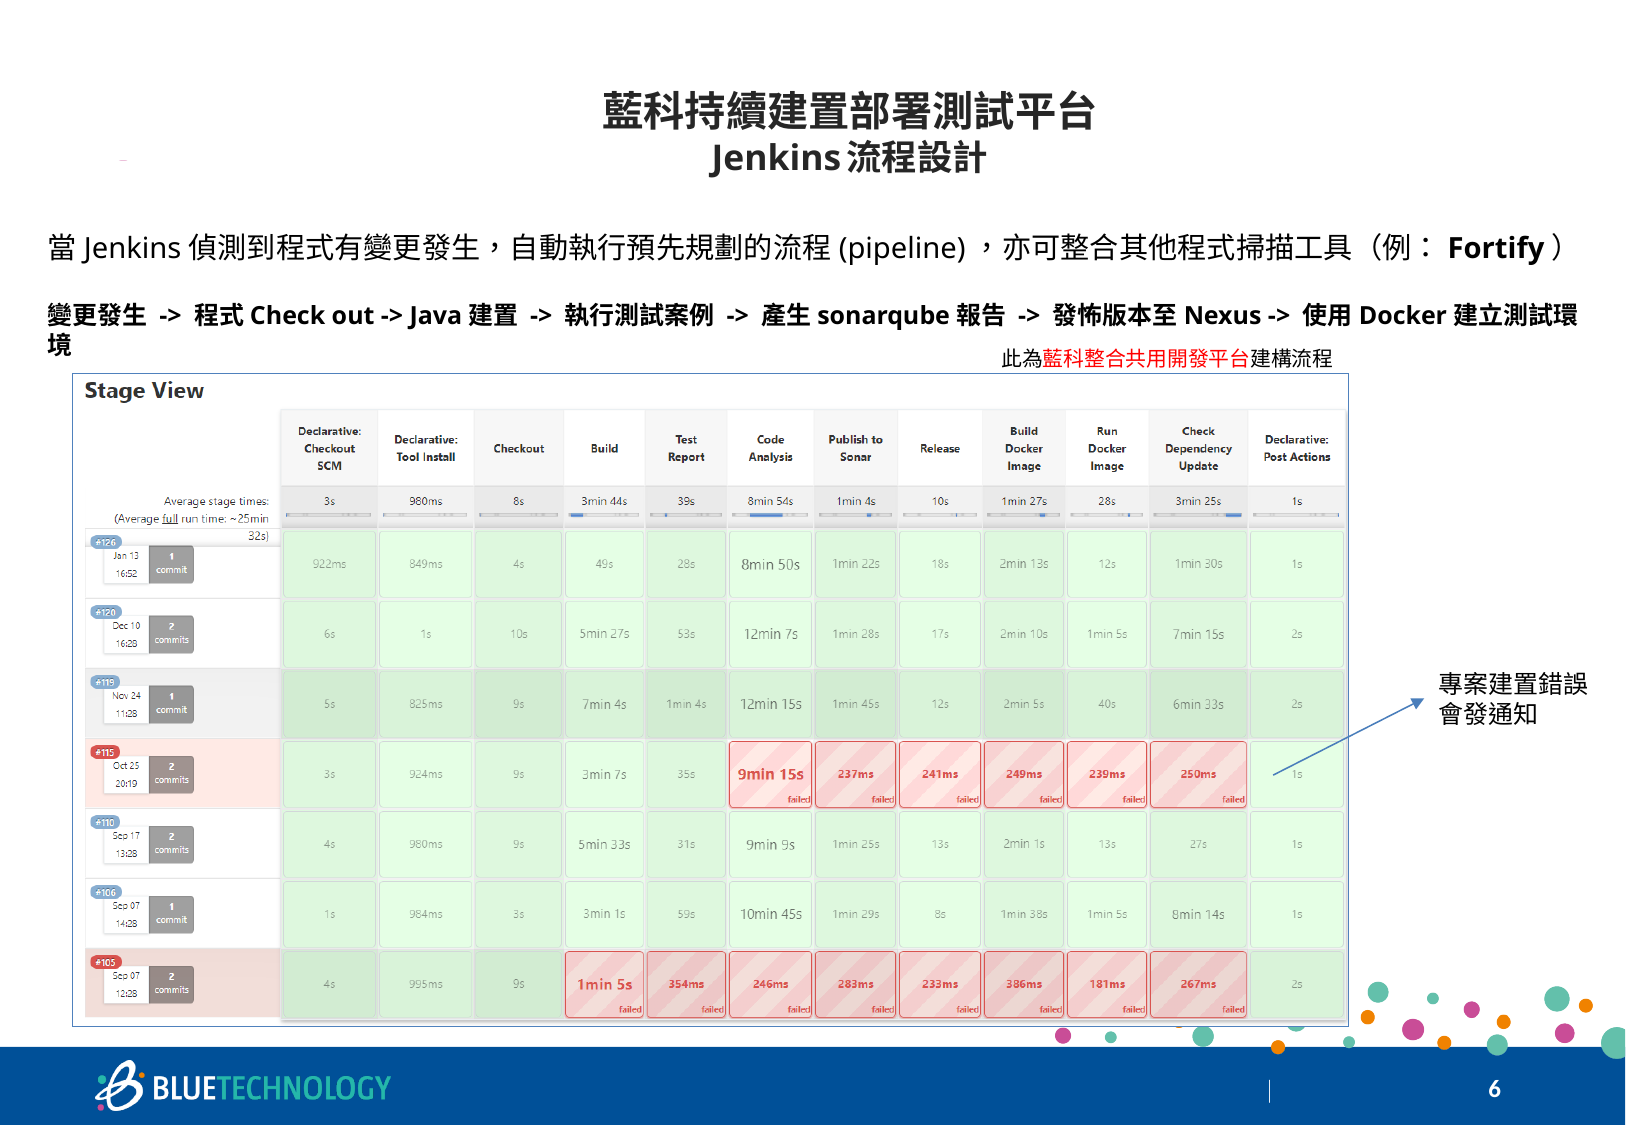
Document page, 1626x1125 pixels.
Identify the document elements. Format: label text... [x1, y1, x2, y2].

picture [72, 373, 1626, 1059]
text_box 專案建置錯誤 會發通知 [1424, 660, 1604, 736]
text_box 此為藍科整合共用開發平台建構流程 [986, 338, 1386, 379]
title 藍科持續建置部署測試平台 Jenkins流程設計 [162, 78, 1537, 186]
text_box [1272, 698, 1424, 776]
picture [95, 1060, 391, 1111]
text_box 當Jenkins偵測到程式有變更發生，自動執行預先規劃的流程(pipeline)，亦可整合其他程式掃描工具（例：Fortify） 變更發生 -> 程式Check out -> Java建置 -> 執行測試案例 -> 產生sonarqube報告 -> 發怖版本至Nexus -> 使用Docker建立測試環境 [32, 222, 1605, 367]
